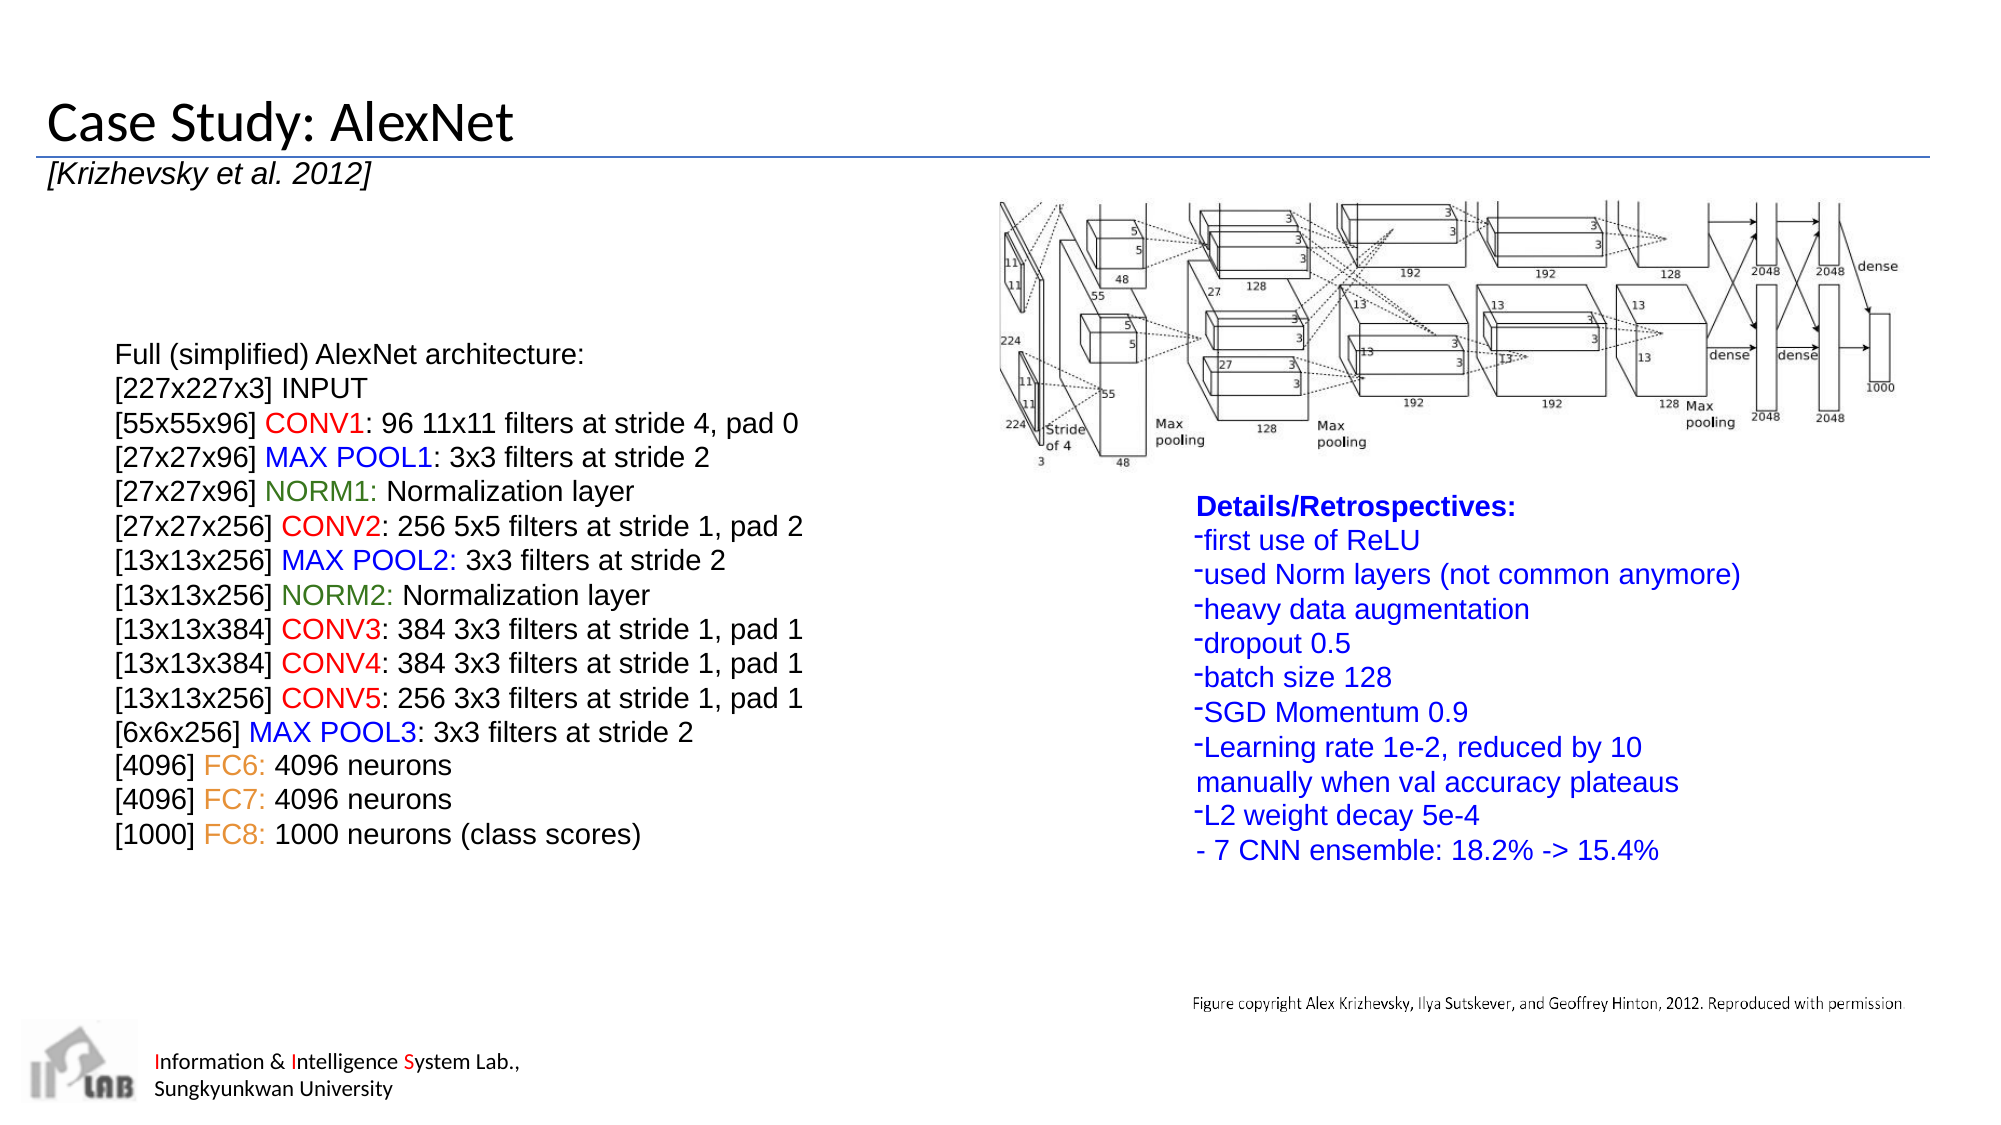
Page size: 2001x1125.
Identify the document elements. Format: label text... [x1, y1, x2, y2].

text_box Details/Retrospectives: first use of ReLU used Norm layers (not common anymore) heavy data augmentation dropout 0.5 batch size 128 SGD Momentum 0.9 Learning rate 1e-2, reduced by 10 manually when val accuracy plateaus L2 weight decay 5e-4 - 7 CNN ensemble: 18.2% -> 15.4% [1194, 485, 1754, 866]
text_box [999, 198, 1905, 473]
text_box [1193, 996, 1905, 1012]
picture [21, 1019, 138, 1103]
text_box Full (simplified) AlexNet architecture: [227x227x3] INPUT [55x55x96] CONV1: 96 11x11 filters at stride 4, pad 0 [27x27x96] MAX POOL1: 3x3 filters at stride 2 [27x27x96] NORM1: Normalization layer [27x27x256] CONV2: 256 5x5 filters at stride 1, pad 2 [13x13x256] MAX POOL2: 3x3 filters at stride 2 [13x13x256] NORM2: Normalization layer [13x13x384] CONV3: 384 3x3 filters at stride 1, pad 1 [13x13x384] CONV4: 384 3x3 filters at stride 1, pad 1 [13x13x256] CONV5: 256 3x3 filters at stride 1, pad 1 [6x6x256] MAX POOL3: 3x3 filters at stride 2 [4096] FC6: 4096 neurons [4096] FC7: 4096 neurons [1000] FC8: 1000 neurons (class scores) [112, 332, 920, 851]
title Case Study: AlexNet [Krizhevsky et al. 2012] [32, 75, 2000, 199]
